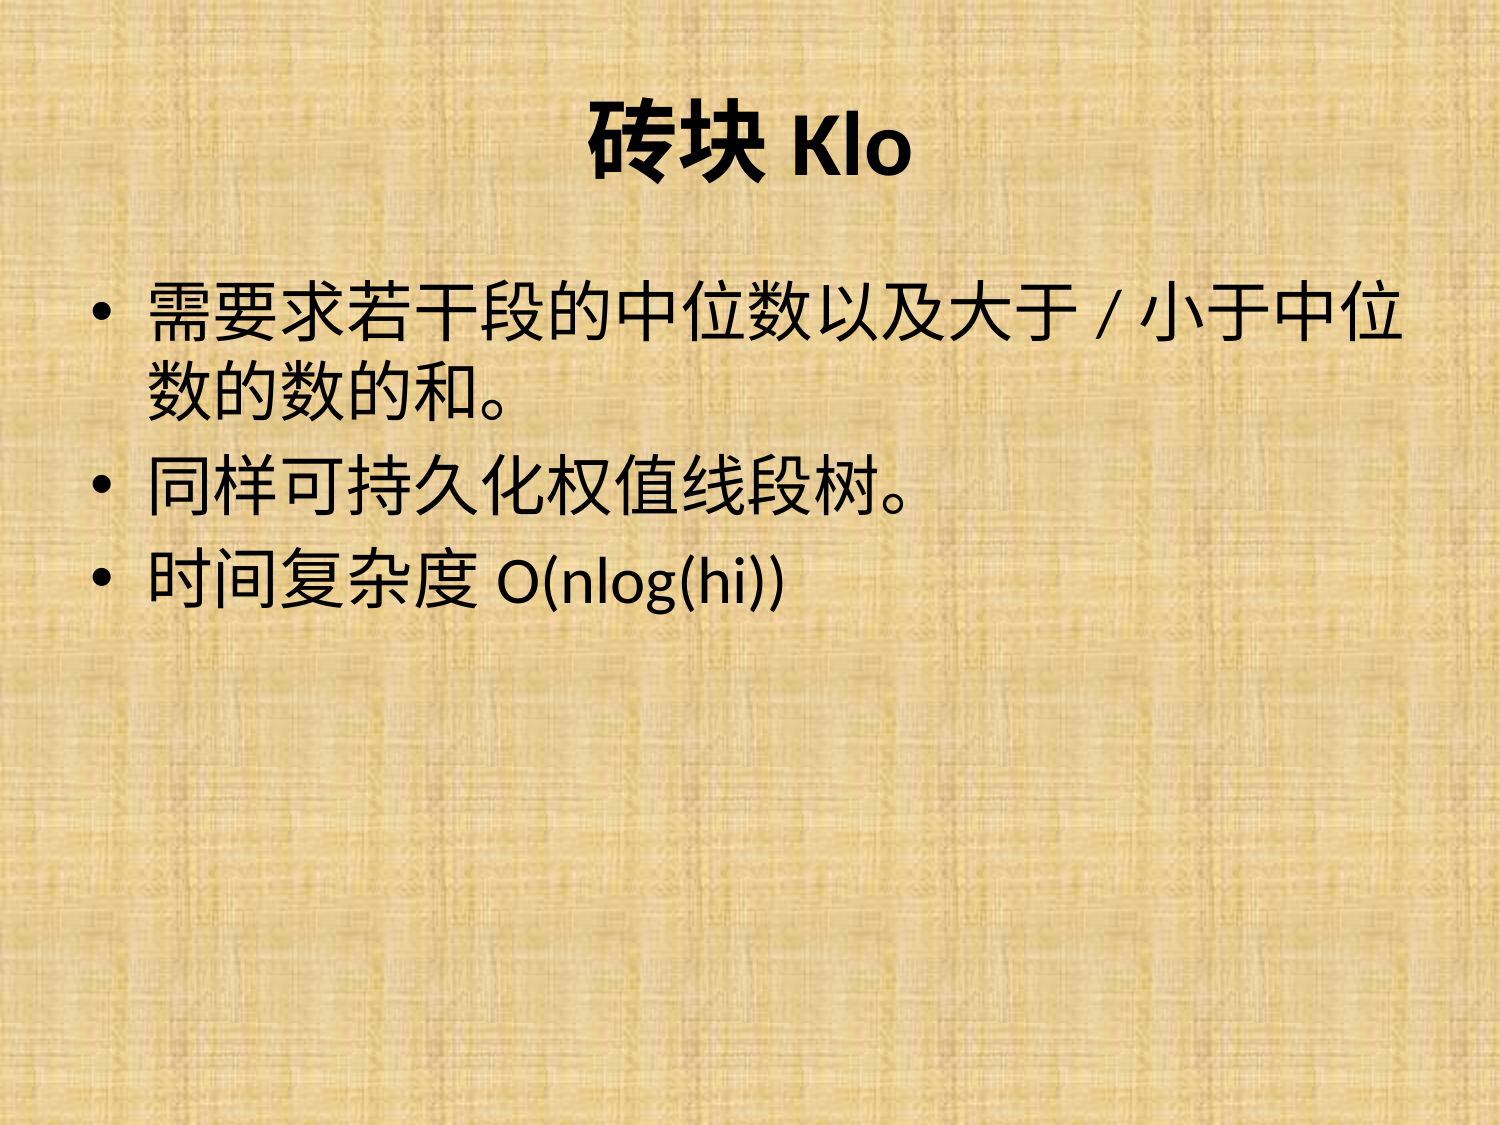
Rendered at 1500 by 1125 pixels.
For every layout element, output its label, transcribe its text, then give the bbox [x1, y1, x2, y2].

title 砖块Klo [75, 45, 1425, 233]
list 需要求若干段的中位数以及大于/小于中位数的数的和。 同样可持久化权值线段树。 时间复杂度O(nlog(hi)) [75, 262, 1425, 1005]
picture [0, 0, 1500, 1125]
